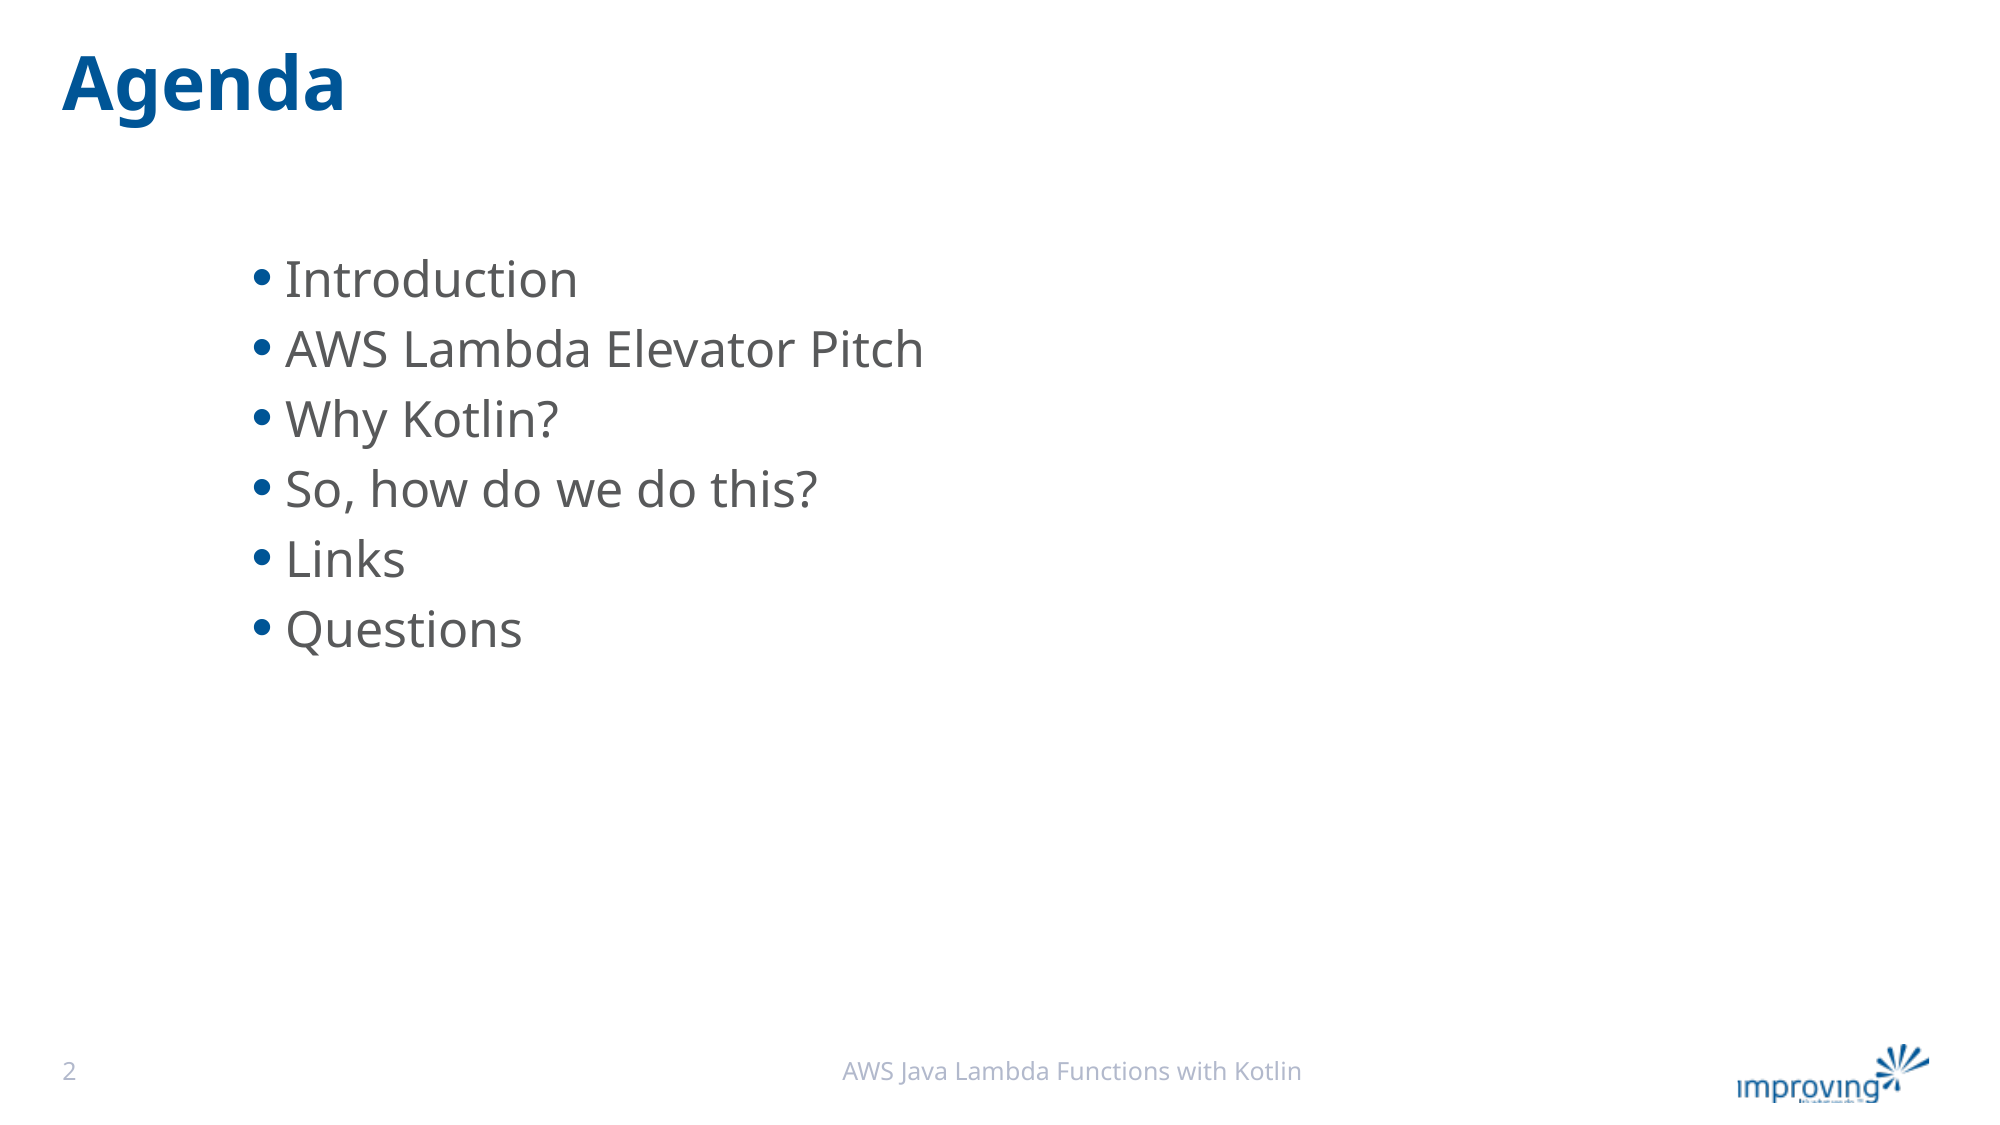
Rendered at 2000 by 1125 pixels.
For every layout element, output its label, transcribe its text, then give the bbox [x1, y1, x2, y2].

footer AWS Java Lambda Functions with Kotlin [435, 1042, 1711, 1103]
list Introduction AWS Lambda Elevator Pitch Why Kotlin? So, how do we do this? Links Questions [228, 239, 1711, 976]
title Agenda [47, 27, 1956, 136]
slide_number 2 [47, 1042, 174, 1103]
